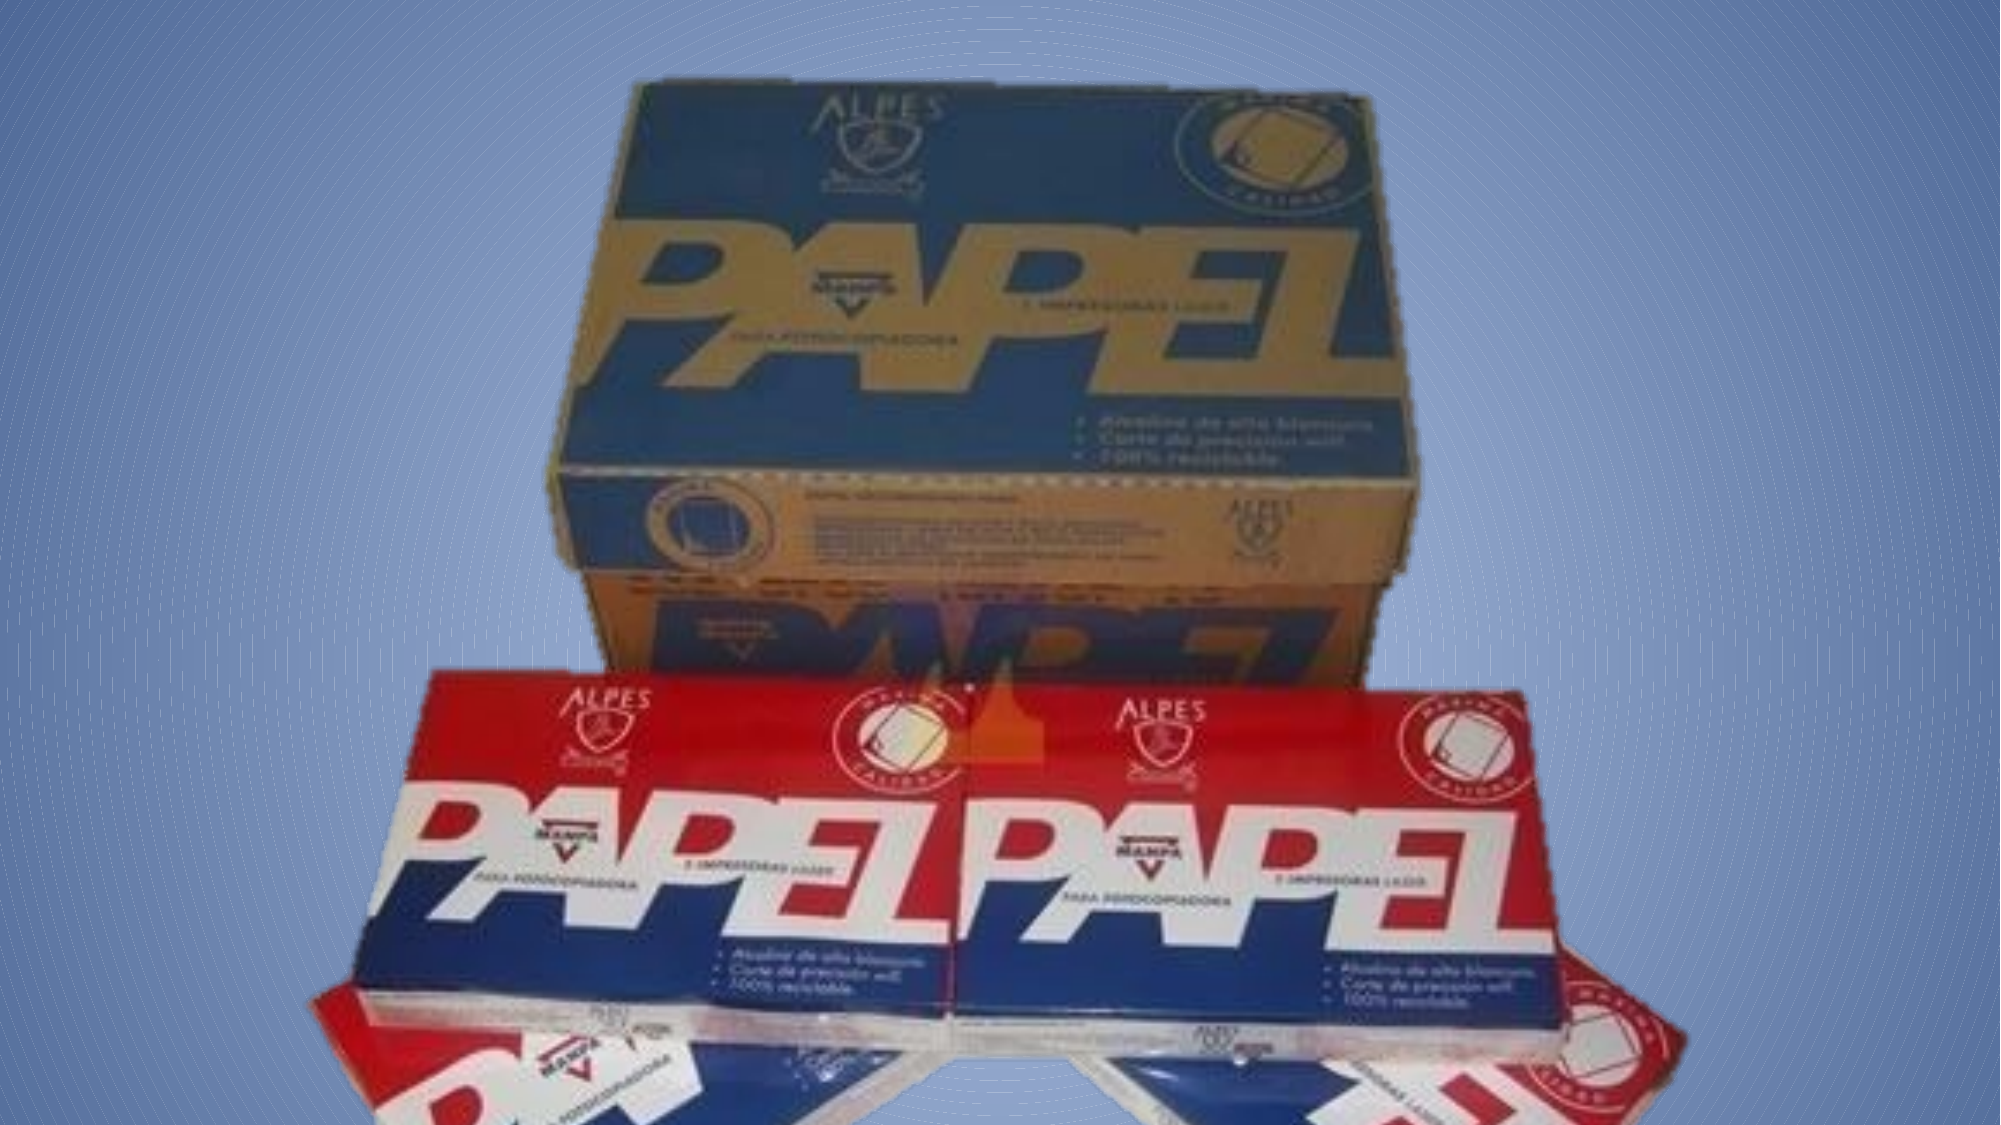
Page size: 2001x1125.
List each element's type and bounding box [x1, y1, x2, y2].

picture [238, 31, 1761, 1125]
text_box [0, 0, 2000, 1125]
